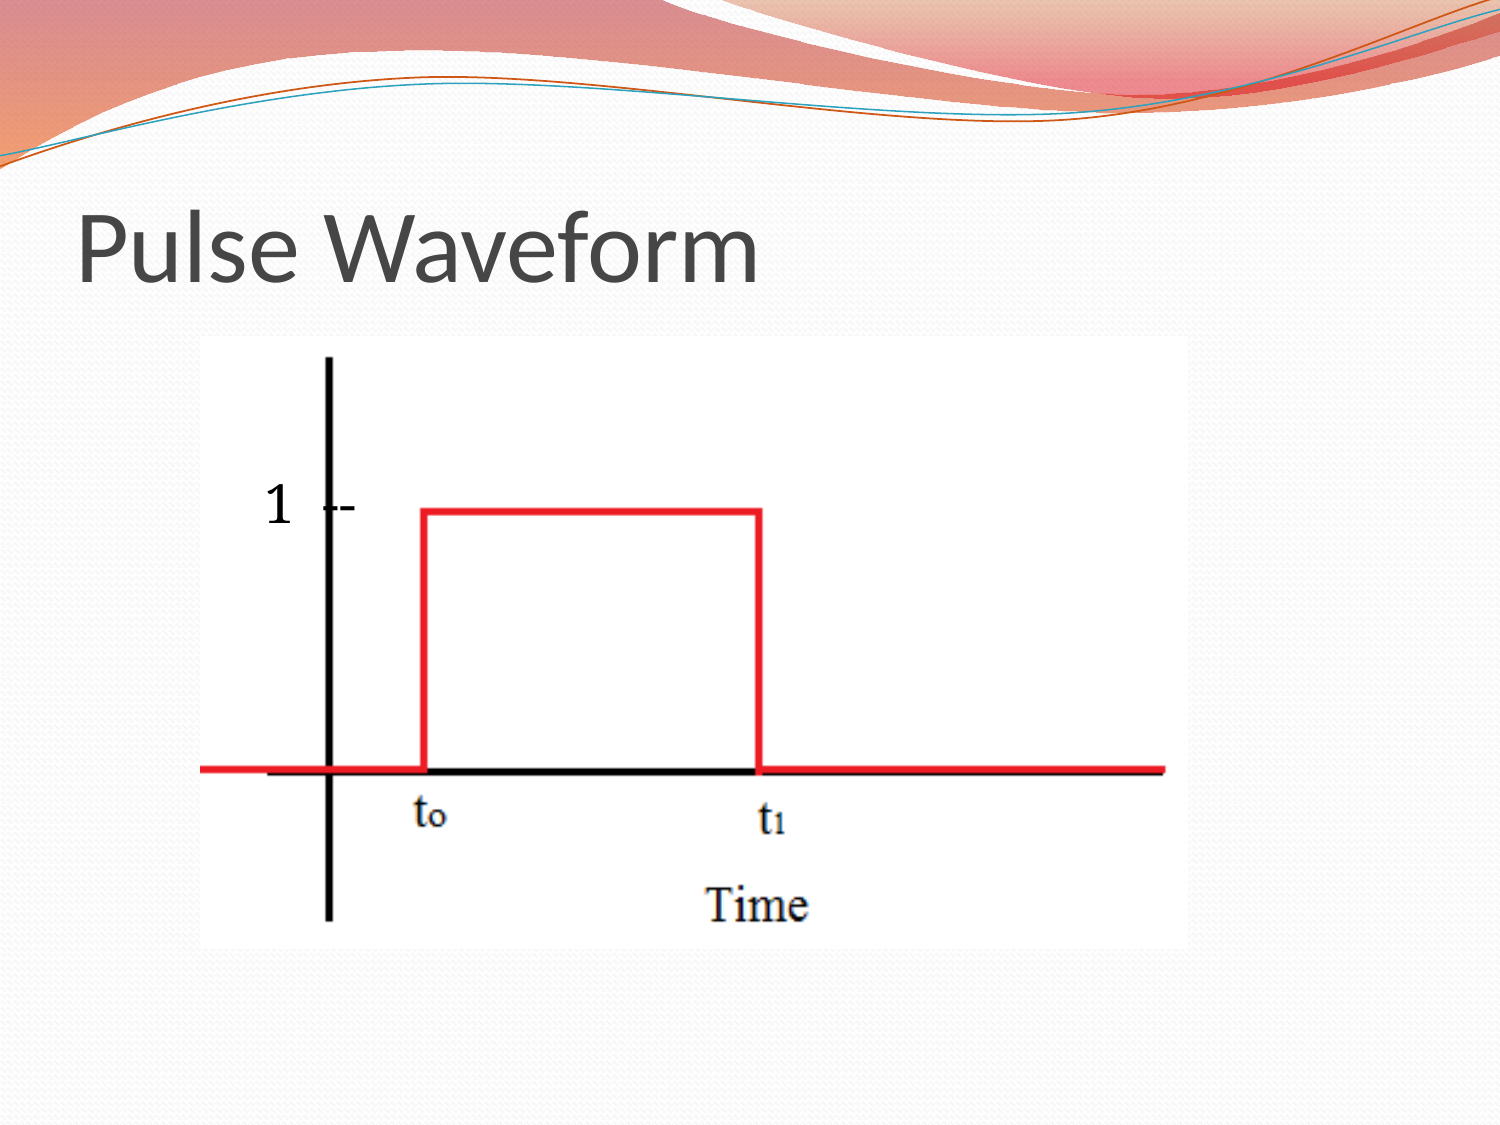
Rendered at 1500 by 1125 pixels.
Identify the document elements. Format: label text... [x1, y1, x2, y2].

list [199, 336, 1188, 949]
title Pulse Waveform [74, 115, 1426, 304]
